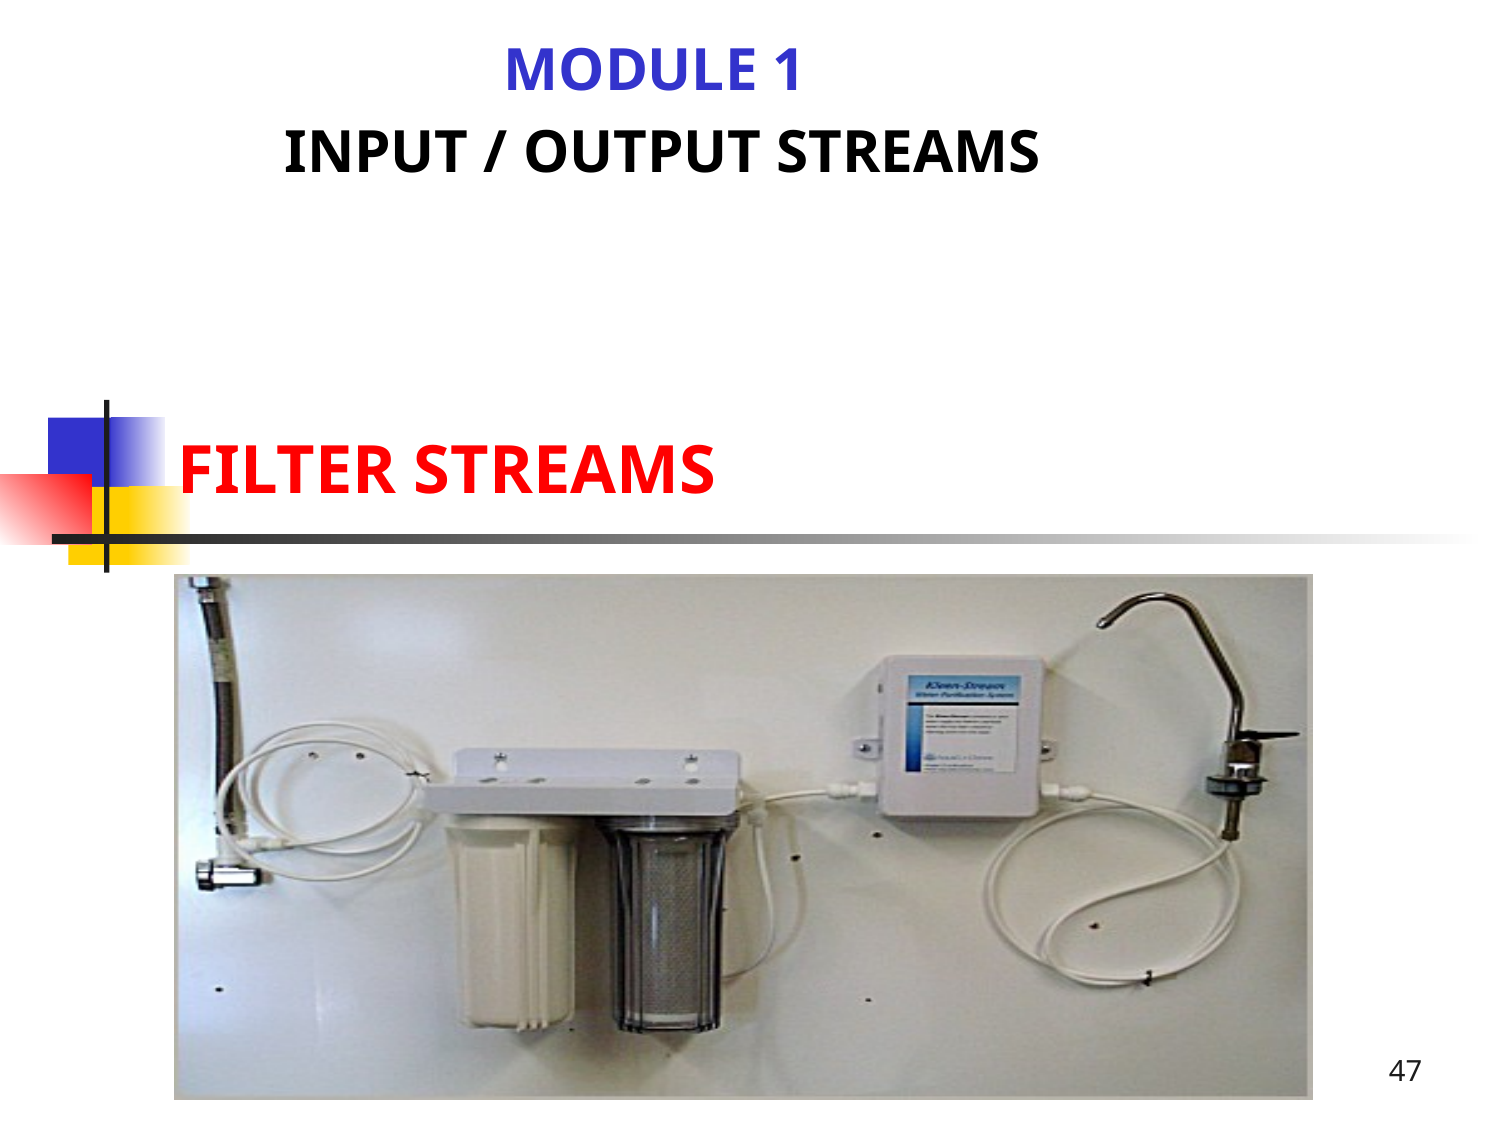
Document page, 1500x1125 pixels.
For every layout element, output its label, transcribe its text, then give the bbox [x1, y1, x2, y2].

subtitle MODULE 1 INPUT / OUTPUT STREAMS [137, 24, 1188, 313]
slide_number 47 [1316, 1025, 1438, 1100]
picture [174, 574, 1313, 1101]
title FILTER STREAMS [162, 274, 1438, 516]
